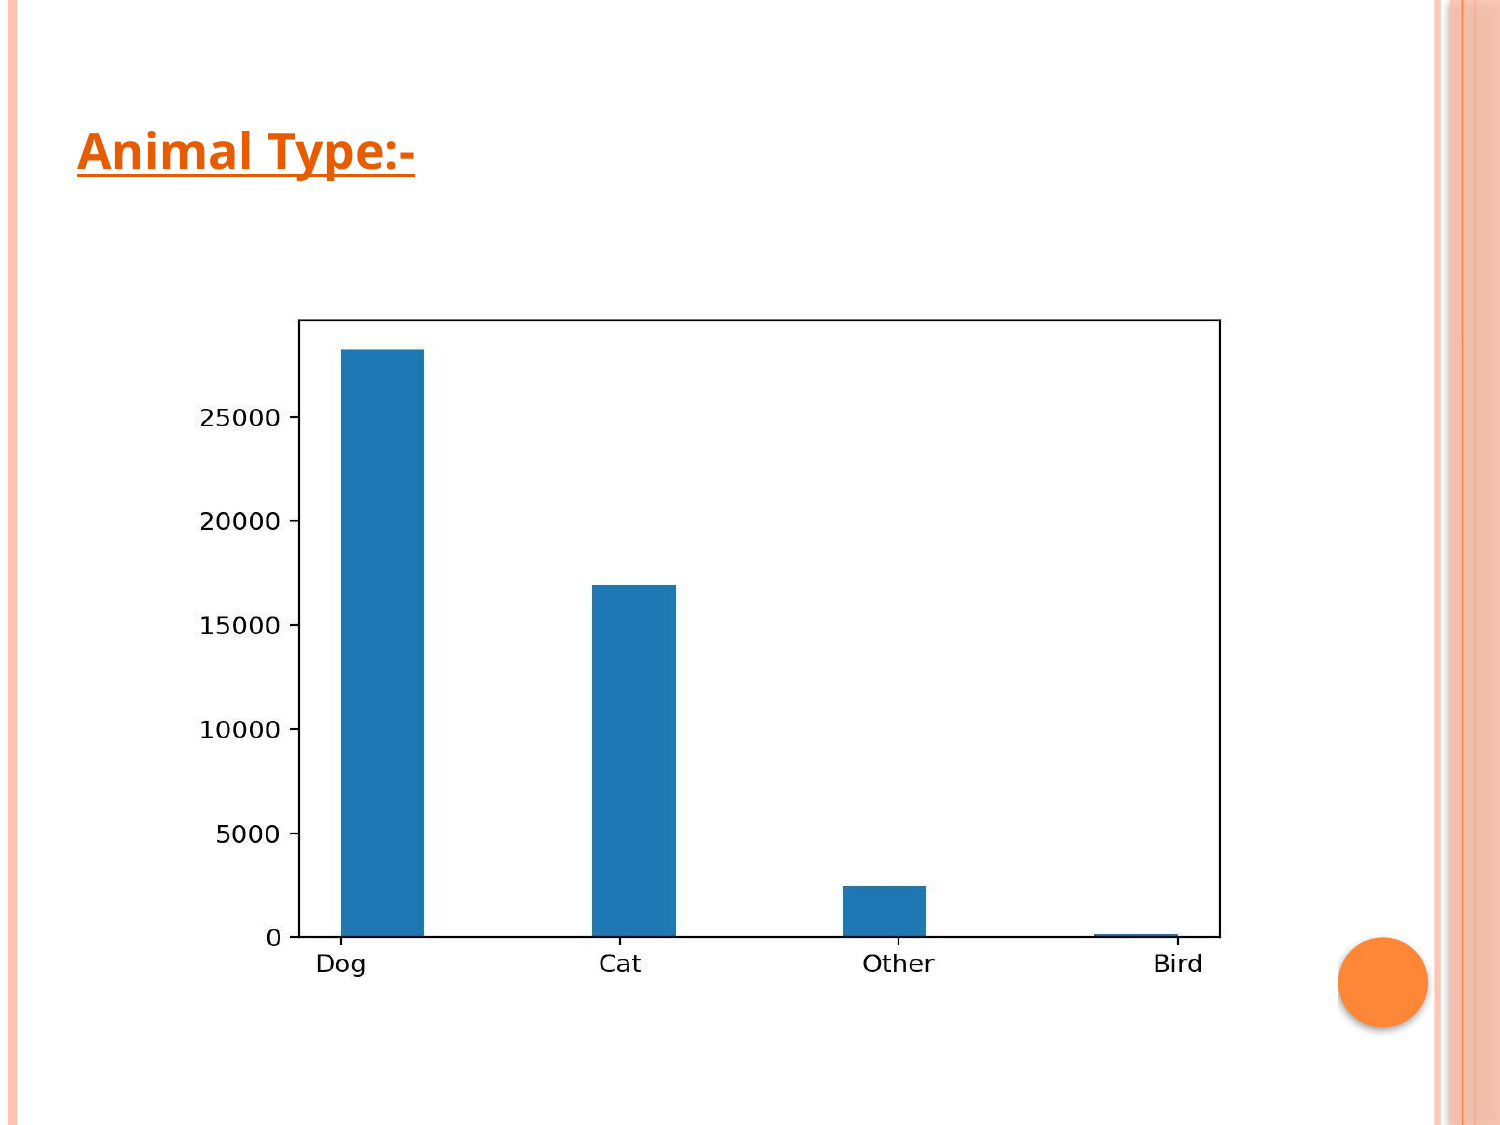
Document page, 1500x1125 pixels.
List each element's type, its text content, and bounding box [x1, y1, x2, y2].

text_box Animal Type:- [62, 112, 1088, 188]
picture [149, 224, 1338, 1026]
